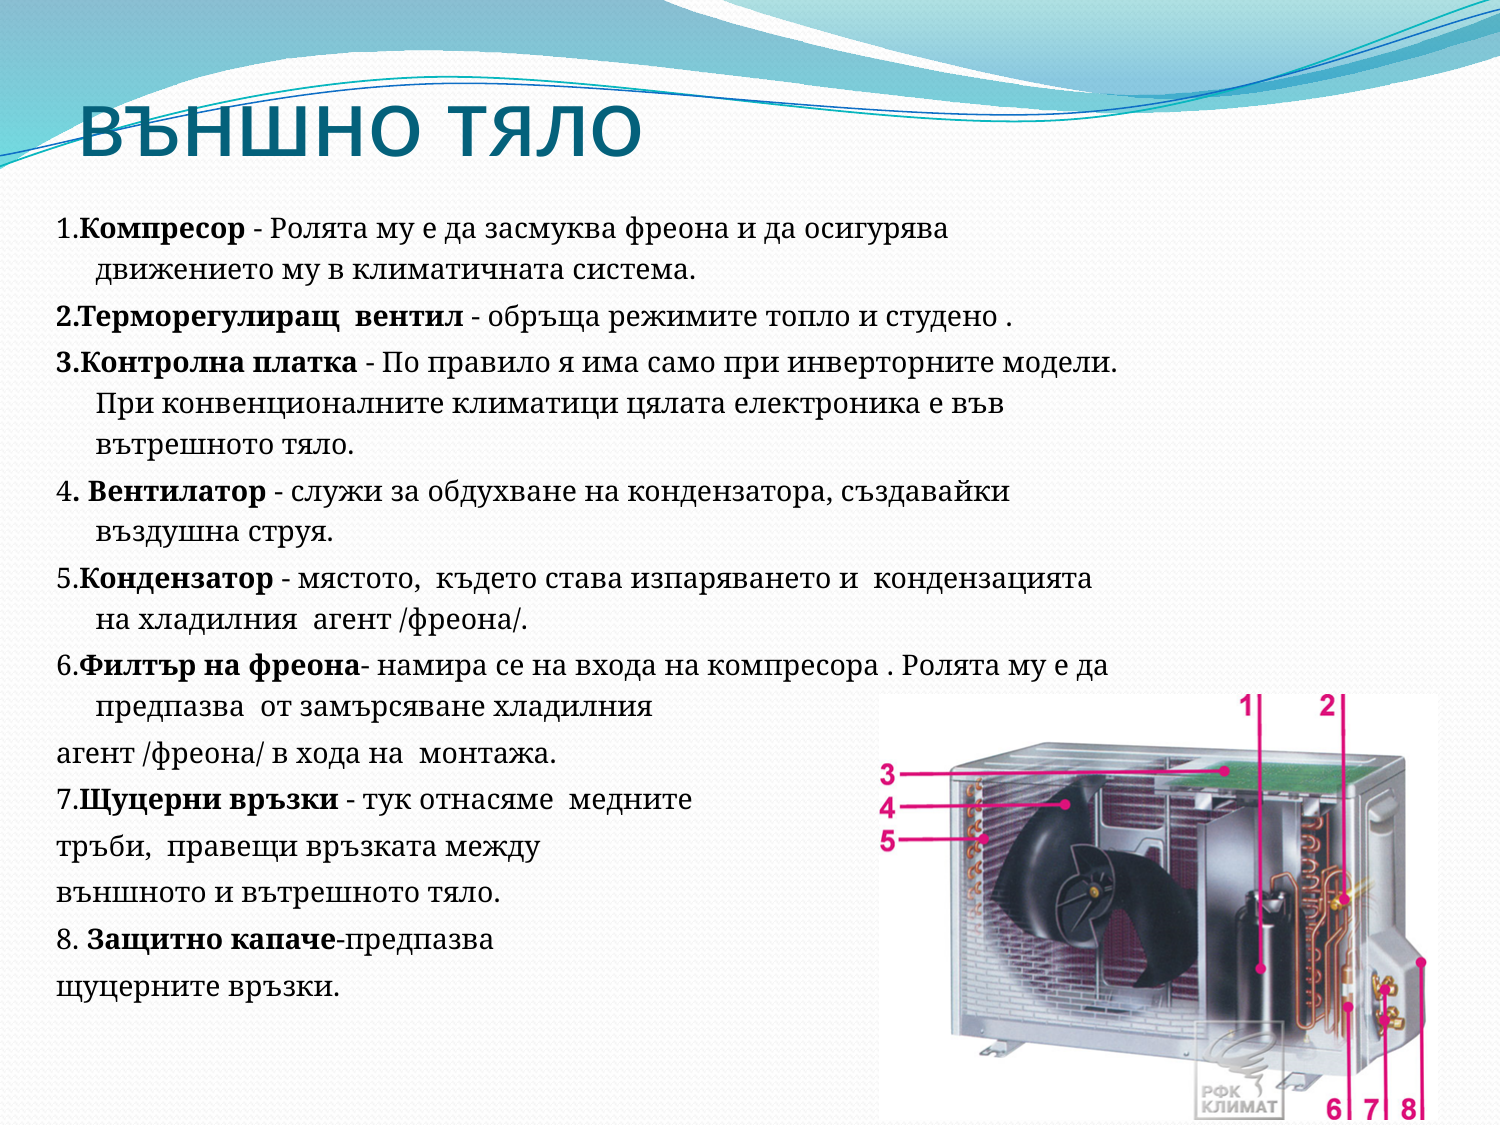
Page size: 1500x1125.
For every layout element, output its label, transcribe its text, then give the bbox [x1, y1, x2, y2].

picture [879, 693, 1439, 1120]
list 1.Компресор - Ролята му е да засмуква фреона и да осигурява движението му в климатичната система. 2.Терморегулиращ вентил - обръща режимите топло и студено . 3.Контролна платка - По правило я има само при инверторните модели. При конвенционалните климатици цялата електроника е във вътрешното тяло. 4. Вентилатор - служи за обдухване на кондензатора, създавайки въздушна струя. 5.Кондензатор - мястото, където става изпаряването и кондензацията на хладилния агент /фреона/. 6.Филтър на фреона- намира се на входа на компресора . Ролята му е да предпазва от замърсяване хладилния агент /фреона/ в хода на монтажа. 7.Щуцерни връзки - тук отнасяме медните тръби, правещи връзката между външното и вътрешното тяло. 8. Защитно капаче-предпазва щуцерните връзки. [41, 196, 1142, 1024]
title външно тяло [76, 0, 1427, 178]
